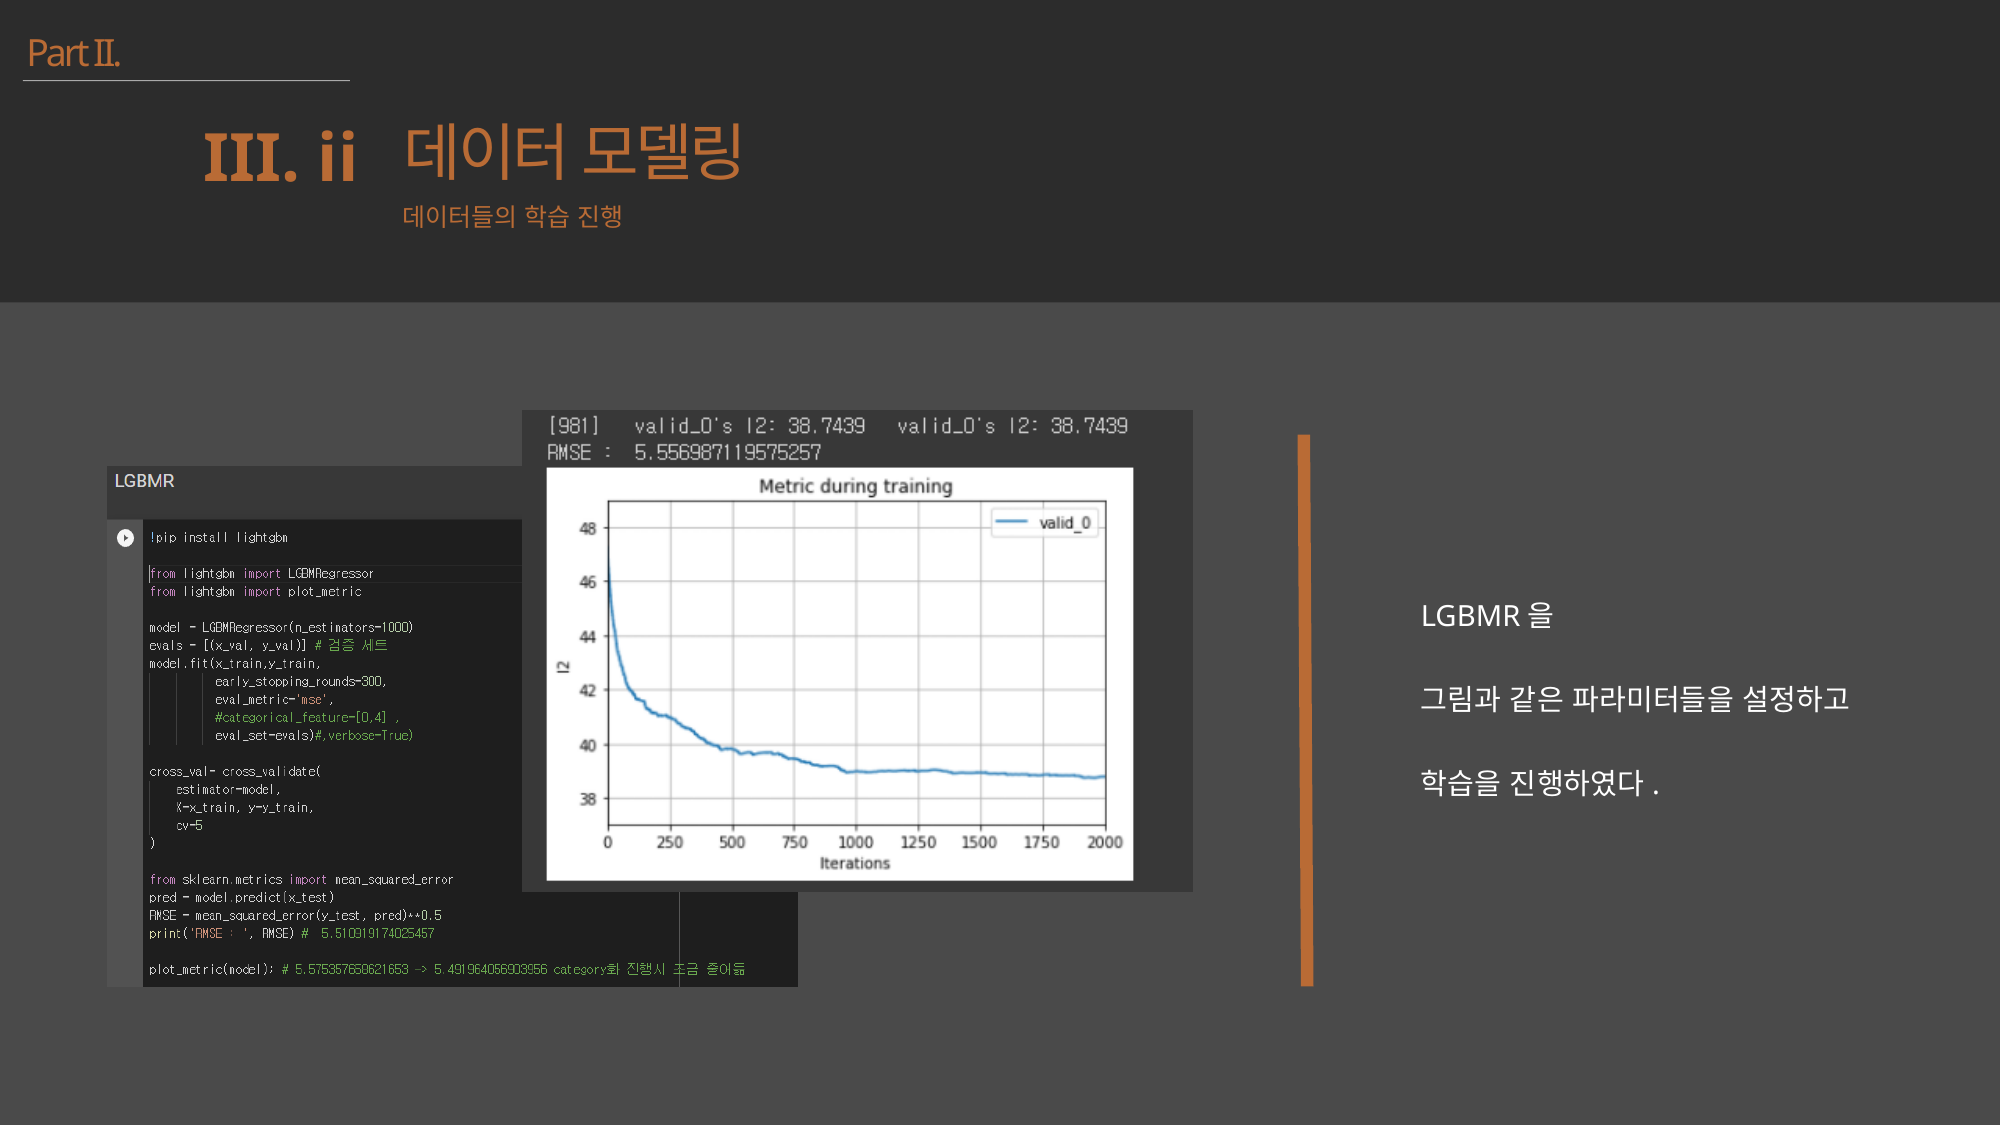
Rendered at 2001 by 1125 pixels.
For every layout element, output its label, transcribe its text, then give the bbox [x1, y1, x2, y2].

picture [107, 410, 1193, 987]
text_box 데이터 모델링 [388, 105, 763, 196]
text_box [0, 303, 2000, 1125]
text_box III. ii [189, 106, 374, 202]
text_box Part II. [11, 21, 137, 82]
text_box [1303, 434, 1308, 987]
text_box 데이터들의 학습 진행 [387, 193, 639, 239]
text_box [0, 0, 2000, 303]
text_box LGBMR을 그림과 같은 파라미터들을 설정하고 학습을 진행하였다. [1406, 583, 1866, 808]
